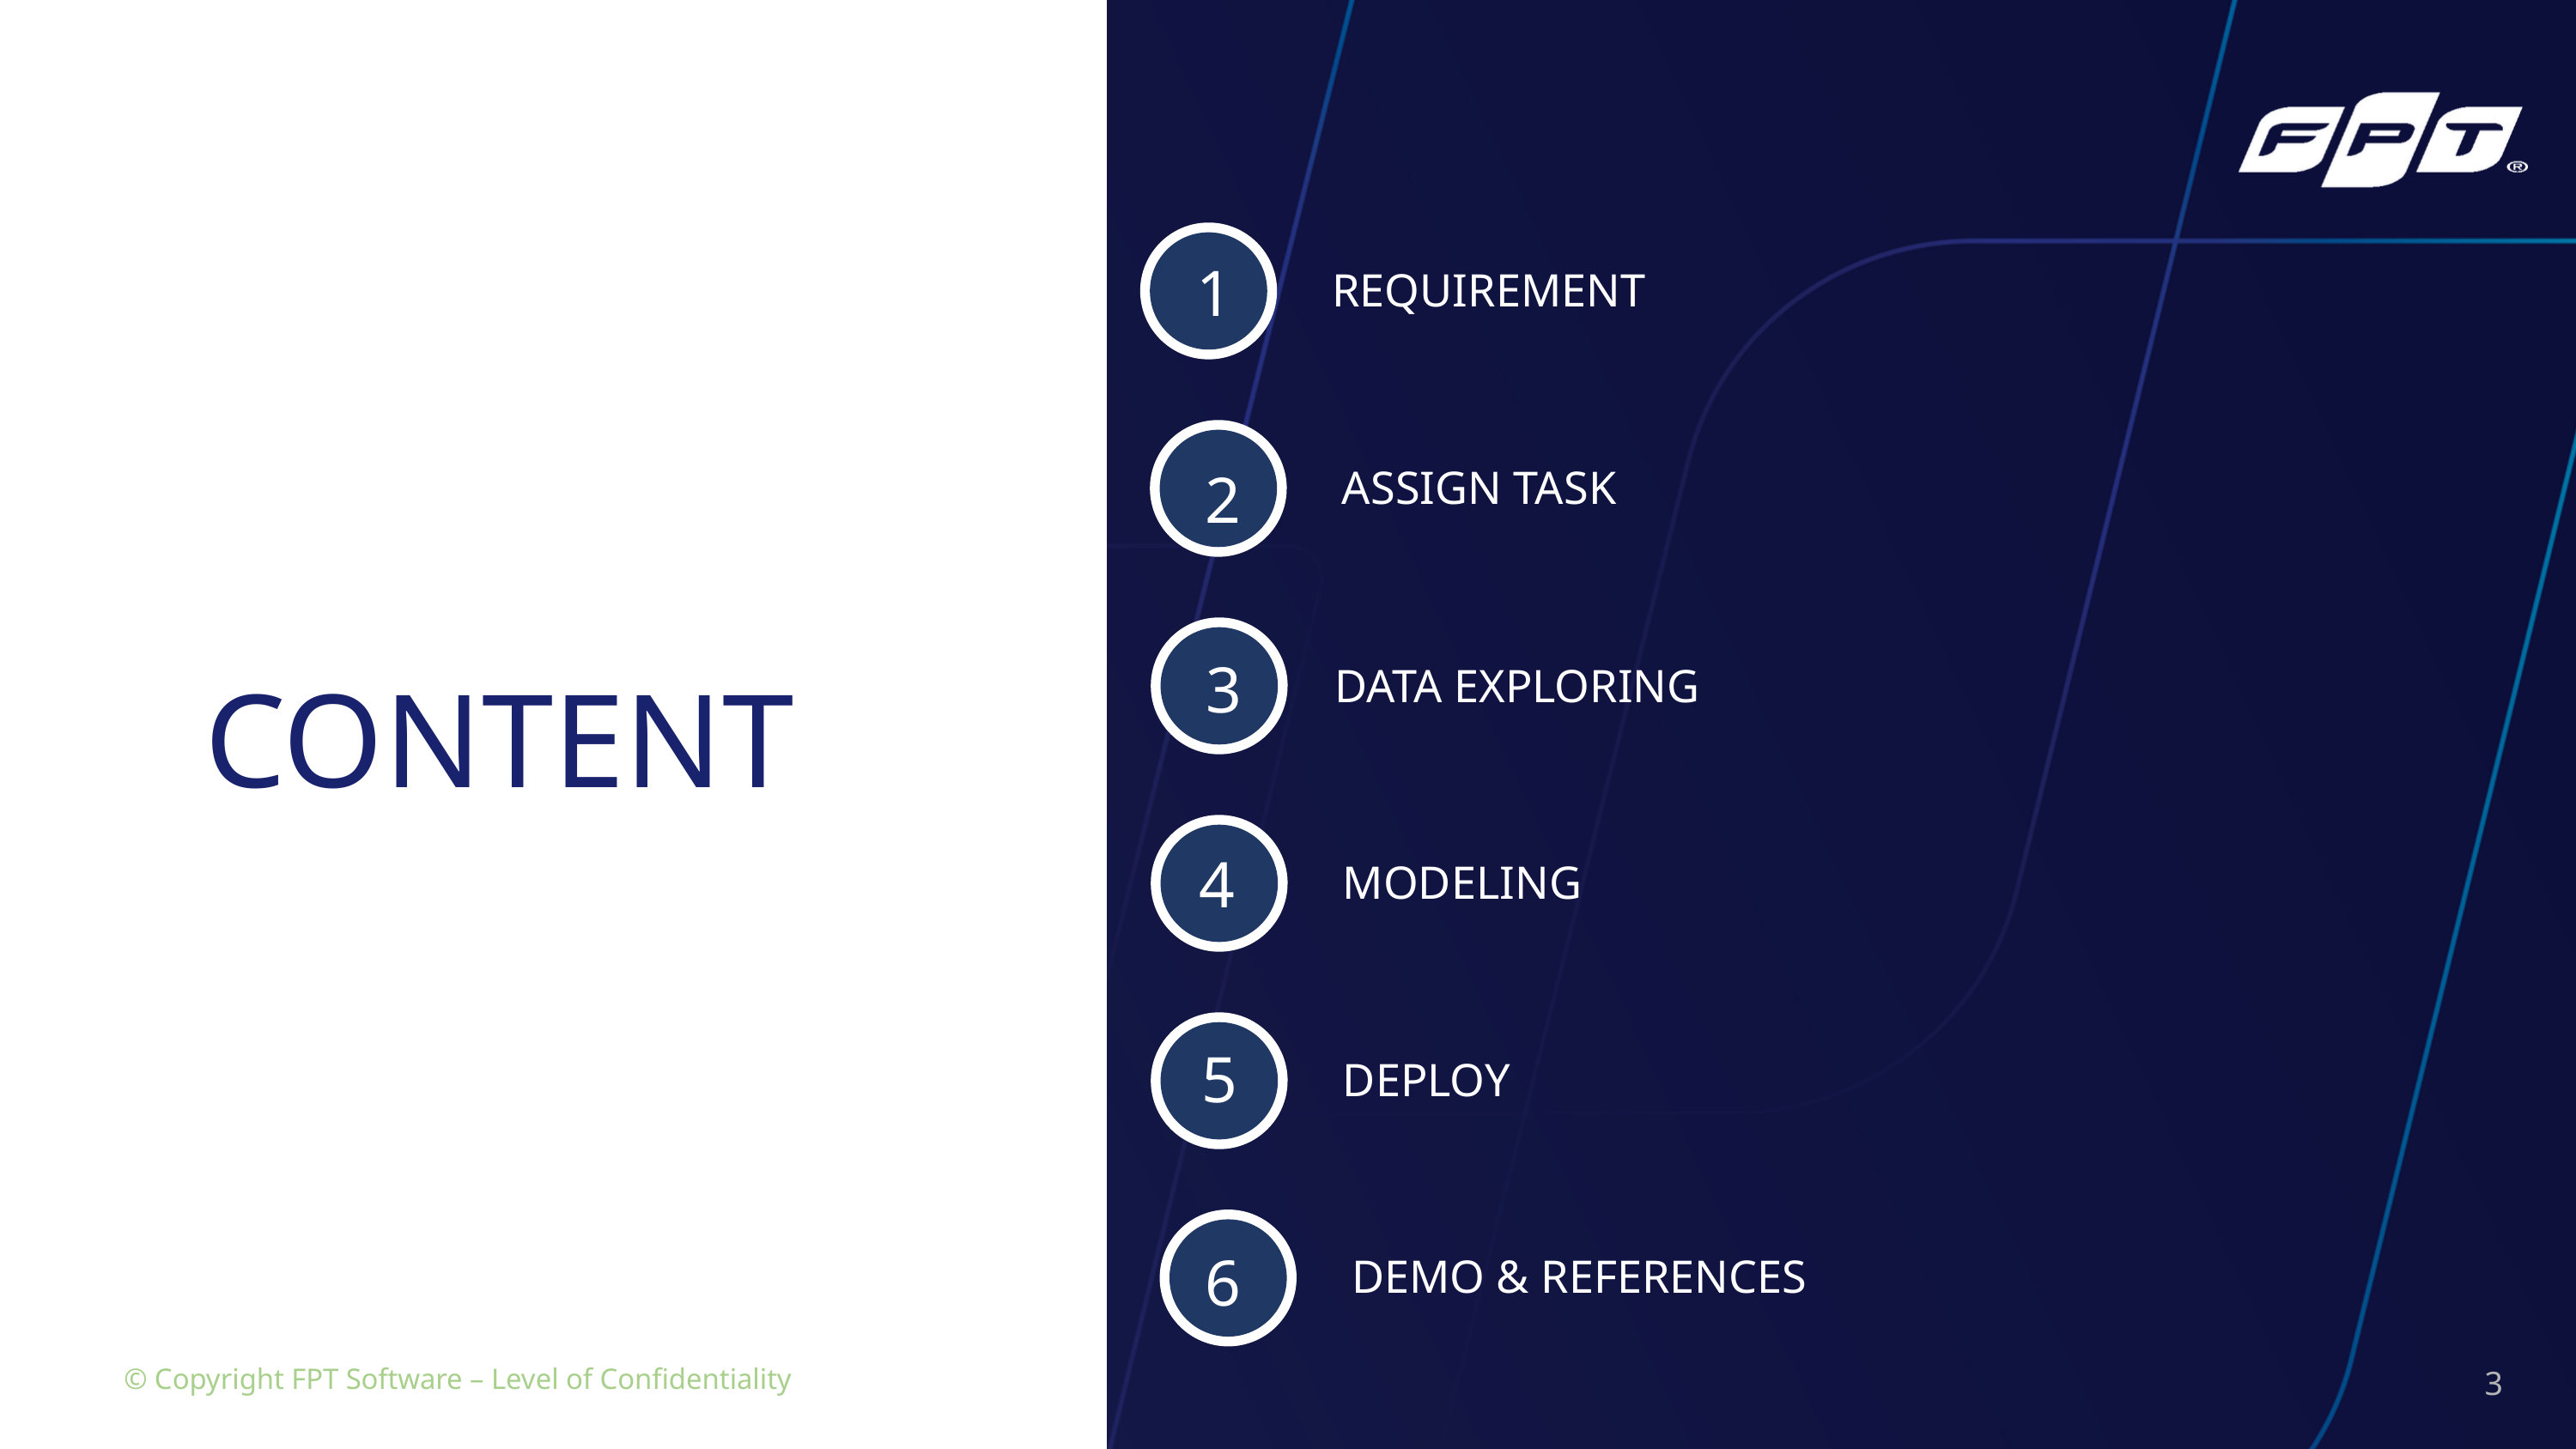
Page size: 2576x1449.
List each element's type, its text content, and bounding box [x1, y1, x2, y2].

text_box DEPLOY [1342, 1051, 2222, 1106]
text_box DEMO & REFERENCES [1352, 1248, 2232, 1303]
text_box [1114, 0, 2576, 1449]
text_box DATA EXPLORING [1334, 658, 2215, 712]
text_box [1160, 824, 1279, 943]
text_box MODELING [1342, 853, 2222, 908]
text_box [1149, 232, 1267, 350]
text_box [1159, 429, 1278, 548]
text_box 3 [2403, 1362, 2504, 1402]
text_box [1150, 1012, 1288, 1149]
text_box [1150, 815, 1288, 952]
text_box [0, 0, 1107, 1449]
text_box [1160, 627, 1279, 745]
text_box ASSIGN TASK [1341, 458, 2221, 513]
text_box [1149, 420, 1287, 557]
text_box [1159, 1209, 1297, 1347]
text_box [1169, 1219, 1287, 1337]
text_box [2142, 64, 2529, 212]
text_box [1150, 617, 1288, 755]
text_box REQUIREMENT [1332, 261, 2212, 316]
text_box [1139, 221, 1278, 360]
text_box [1160, 1022, 1279, 1140]
